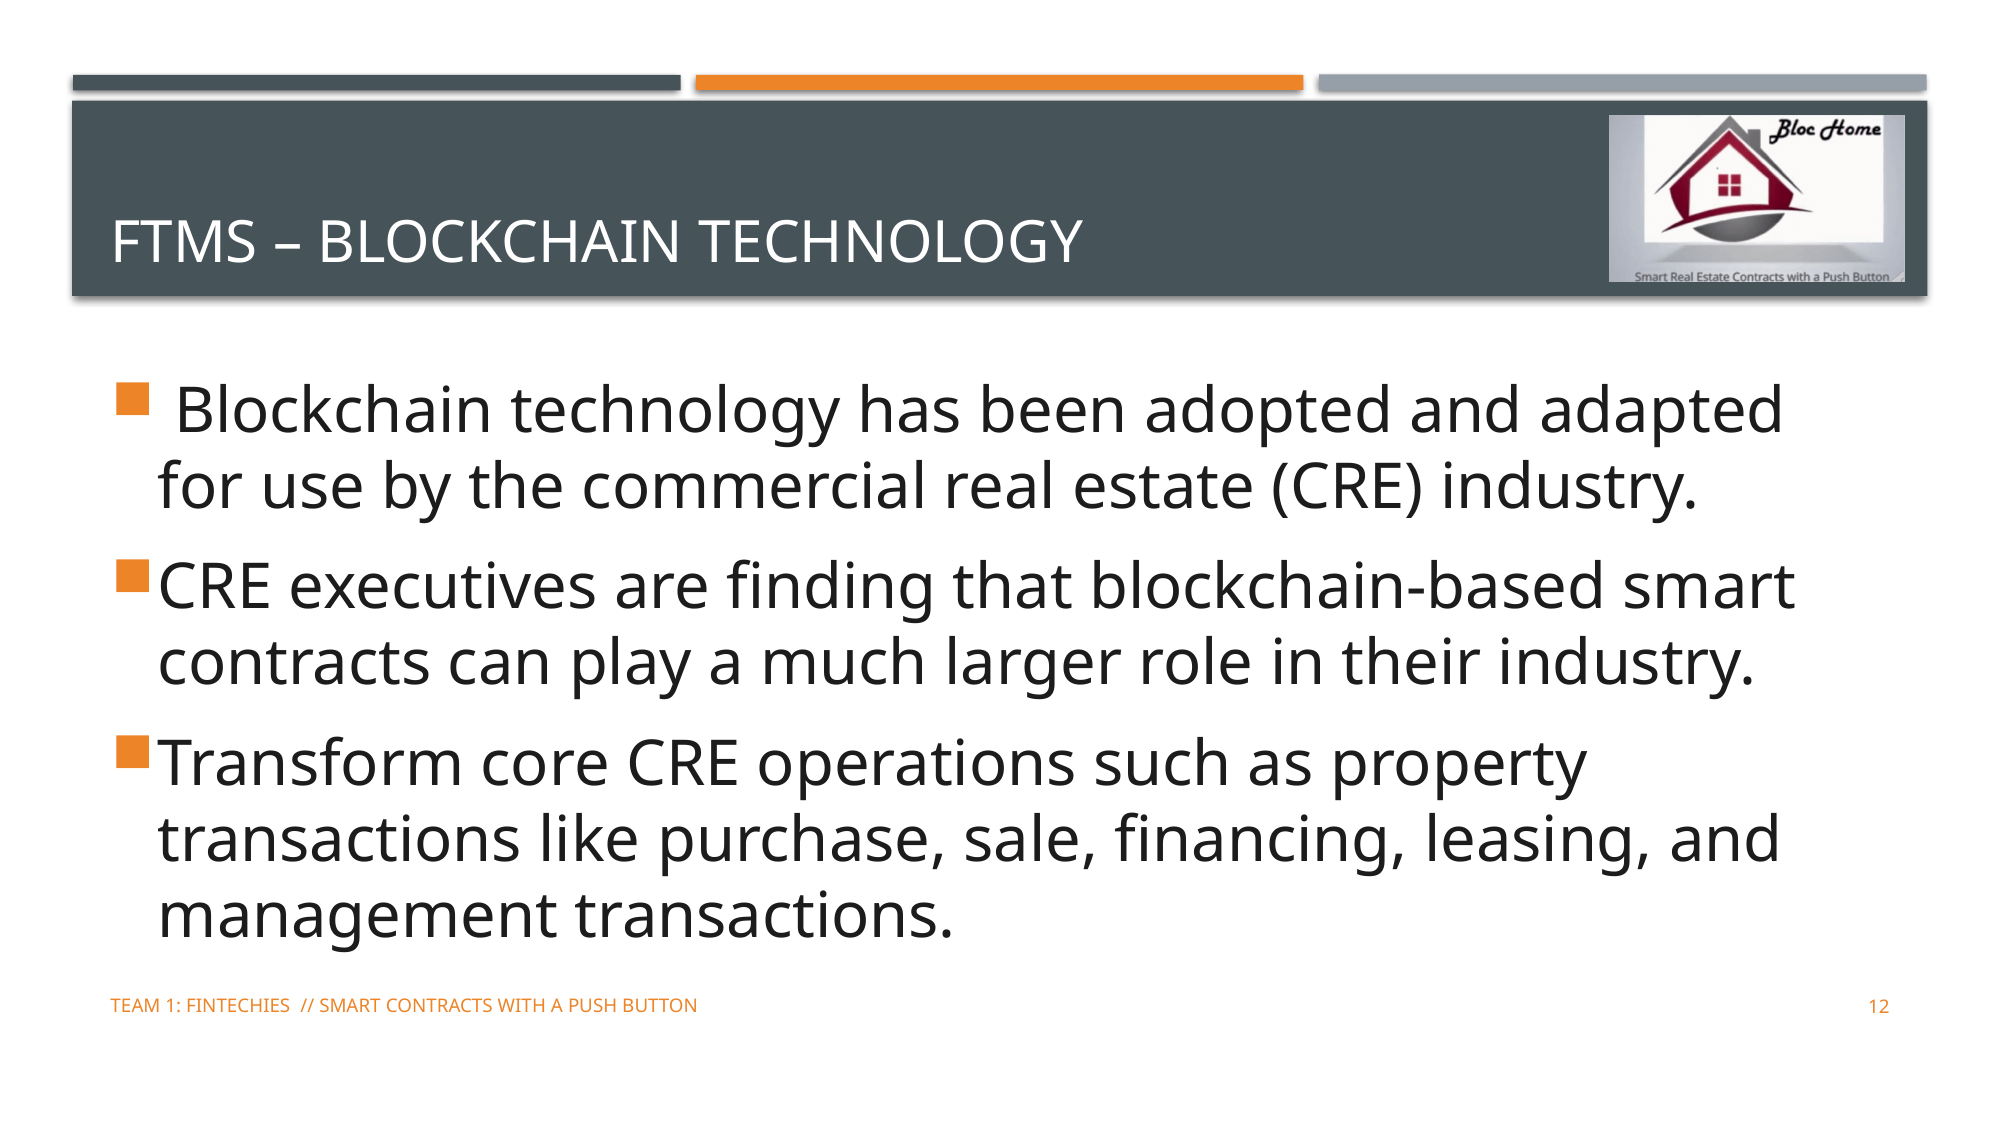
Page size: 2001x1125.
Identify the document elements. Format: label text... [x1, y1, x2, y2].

picture [1608, 114, 1906, 282]
slide_number 12 [1732, 977, 1905, 1037]
title FTMS – BLOCKCHAIN TECHNOLOGY [95, 115, 1605, 282]
list Blockchain technology has been adopted and adapted for use by the commercial real estate (CRE) industry. CRE executives are finding that blockchain-based smart contracts can play a much larger role in their industry. Transform core CRE operations such as property transactions like purchase, sale, financing, leasing, and management transactions. [95, 357, 1905, 962]
footer TEAM 1: FinTechies // Smart Contracts with a Push Button [95, 976, 1230, 1037]
